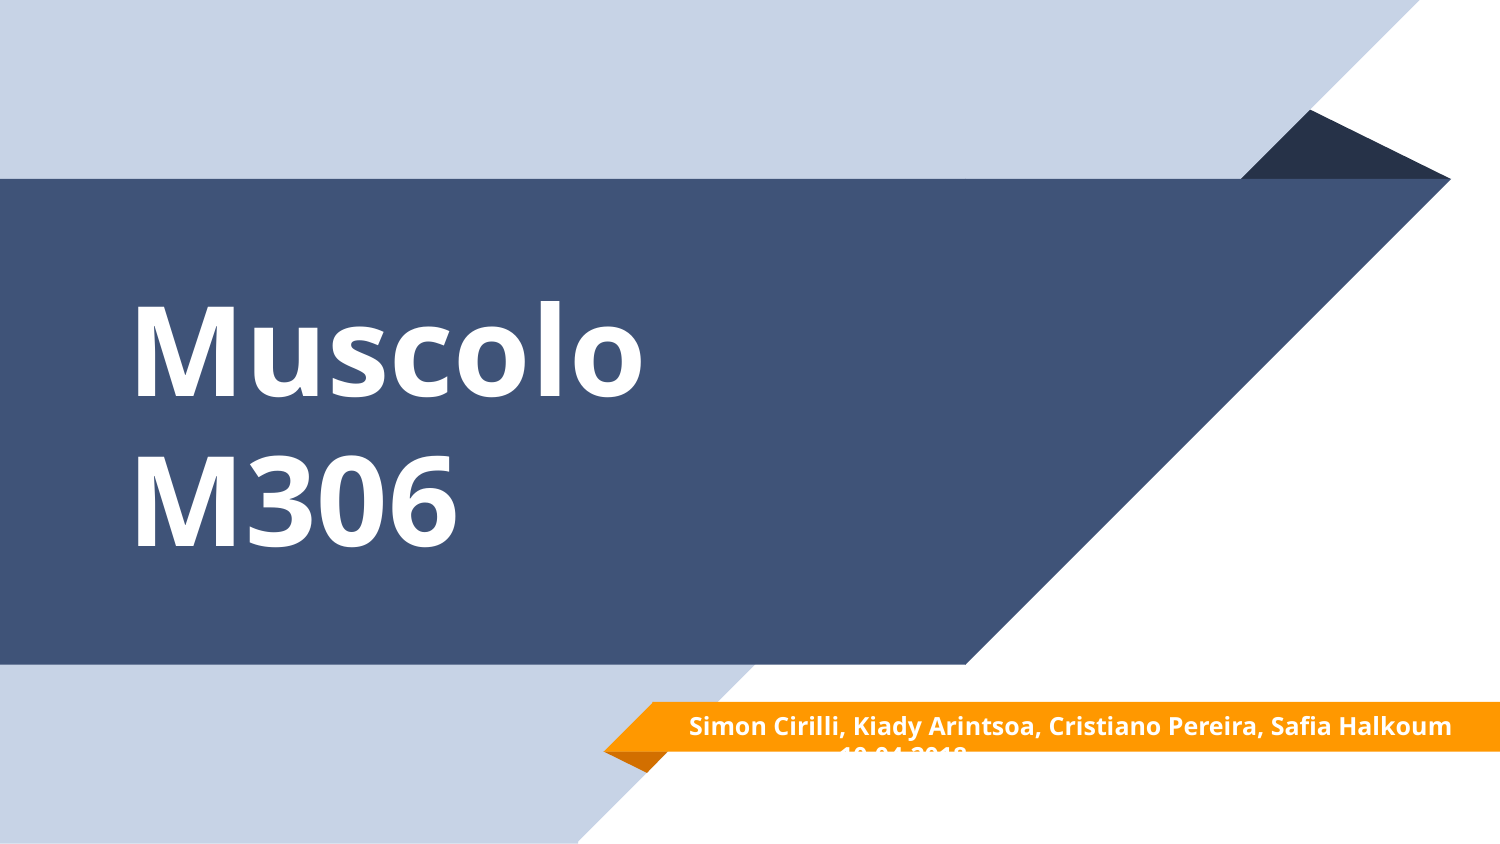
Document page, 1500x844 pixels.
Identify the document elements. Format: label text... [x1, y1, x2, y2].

text_box Simon Cirilli, Kiady Arintsoa, Cristiano Pereira, Safia Halkoum 10.04.2018 [674, 698, 1500, 723]
title Muscolo M306 [112, 178, 994, 665]
